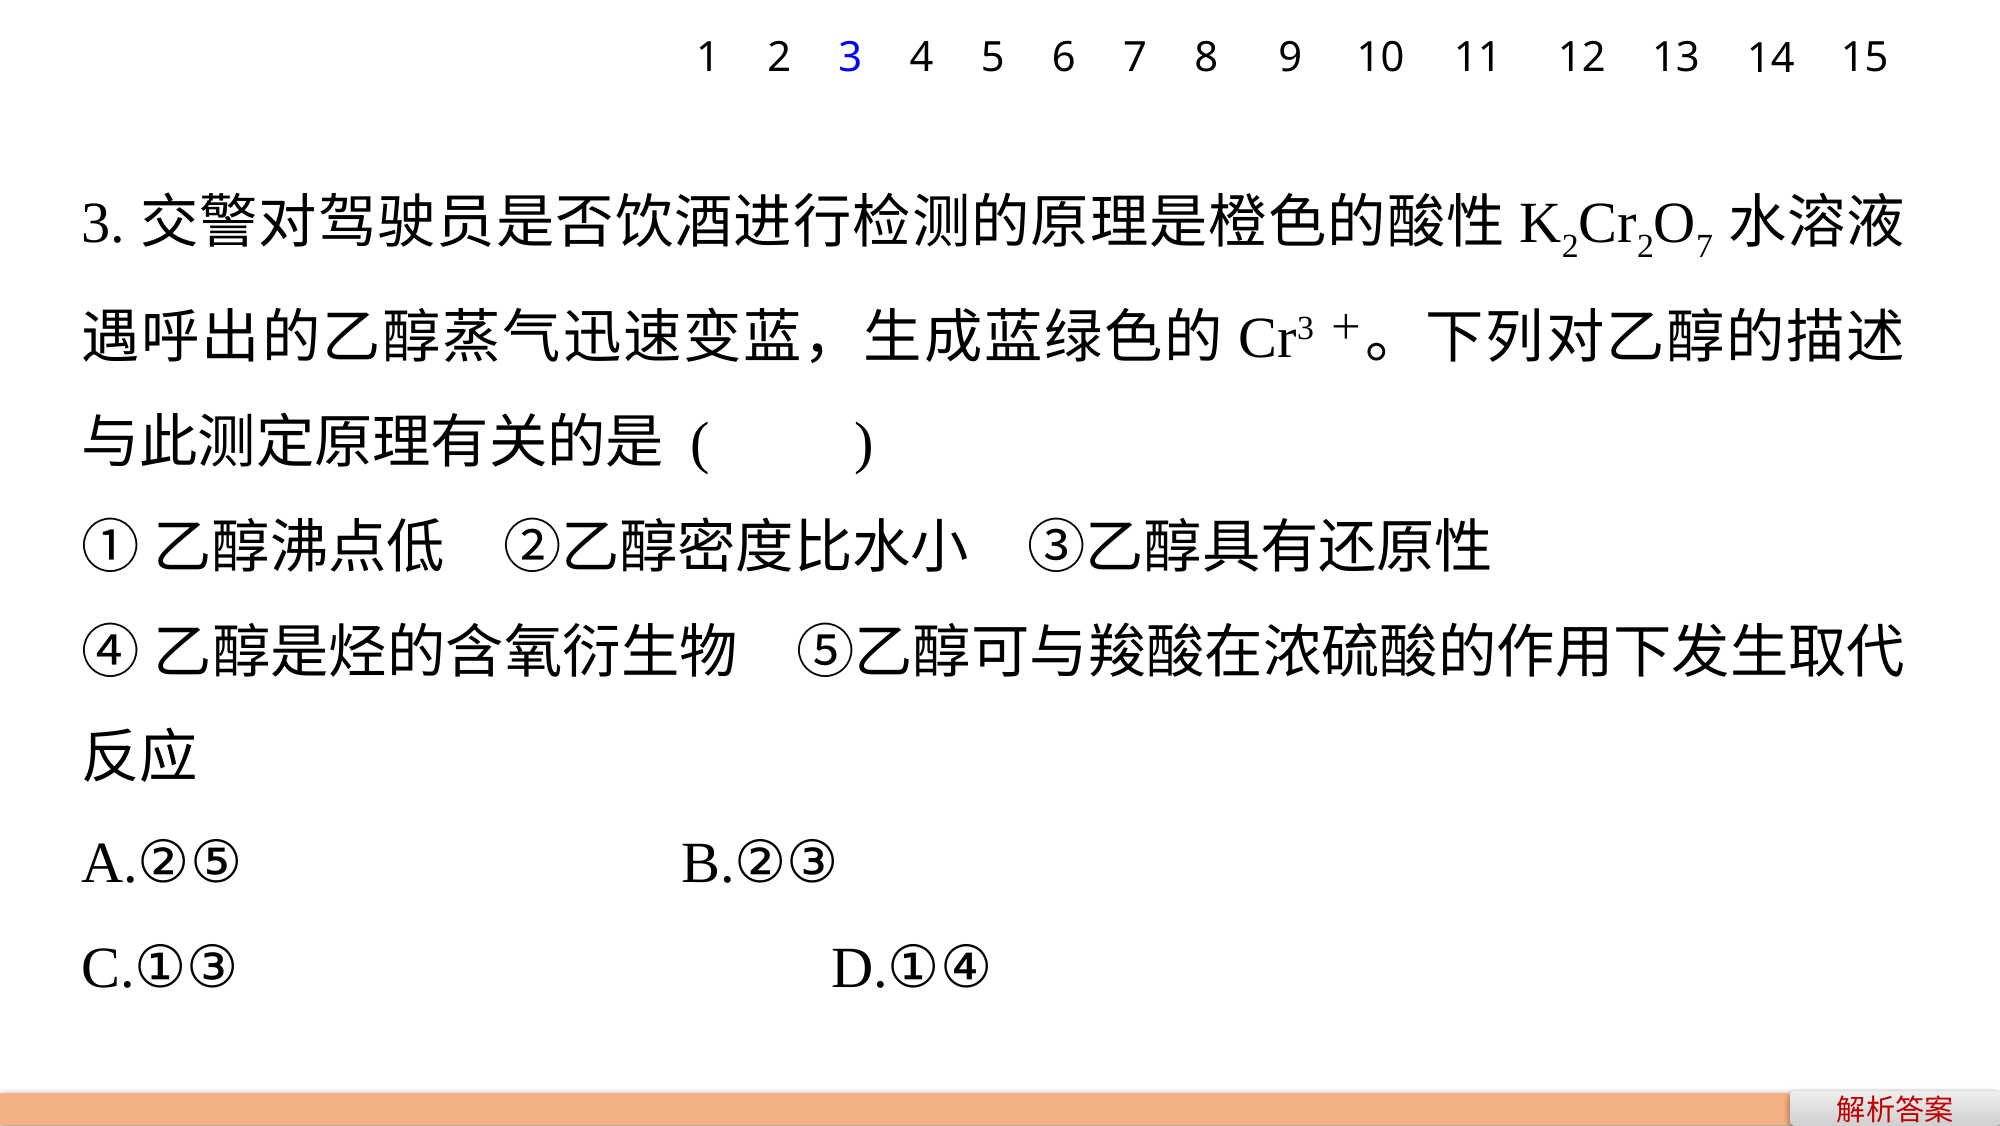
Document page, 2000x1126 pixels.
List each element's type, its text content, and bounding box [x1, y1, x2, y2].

text_box 8 [1179, 7, 1239, 102]
text_box 4 [894, 7, 954, 102]
text_box 1 [680, 7, 741, 102]
text_box 15 [1826, 7, 1909, 103]
text_box 11 [1436, 7, 1523, 103]
text_box 3.交警对驾驶员是否饮酒进行检测的原理是橙色的酸性K2Cr2O7水溶液遇呼出的乙醇蒸气迅速变蓝，生成蓝绿色的Cr3＋。下列对乙醇的描述与此测定原理有关的是 ( ) ①乙醇沸点低 ②乙醇密度比水小 ③乙醇具有还原性 ④乙醇是烃的含氧衍生物 ⑤乙醇可与羧酸在浓硫酸的作用下发生取代反应 A.②⑤ B.②③ C.①③ D.①④ [66, 137, 1920, 1007]
text_box 7 [1108, 7, 1168, 102]
text_box 3 [823, 7, 883, 102]
text_box [0, 1092, 1787, 1126]
text_box 2 [752, 7, 812, 102]
text_box 10 [1334, 7, 1425, 102]
text_box 13 [1637, 7, 1721, 103]
text_box 12 [1534, 7, 1626, 103]
text_box 解析答案 [1788, 1089, 2000, 1126]
text_box 9 [1250, 7, 1323, 102]
text_box 5 [965, 7, 1025, 102]
text_box 6 [1036, 7, 1096, 102]
text_box 14 [1732, 8, 1815, 103]
